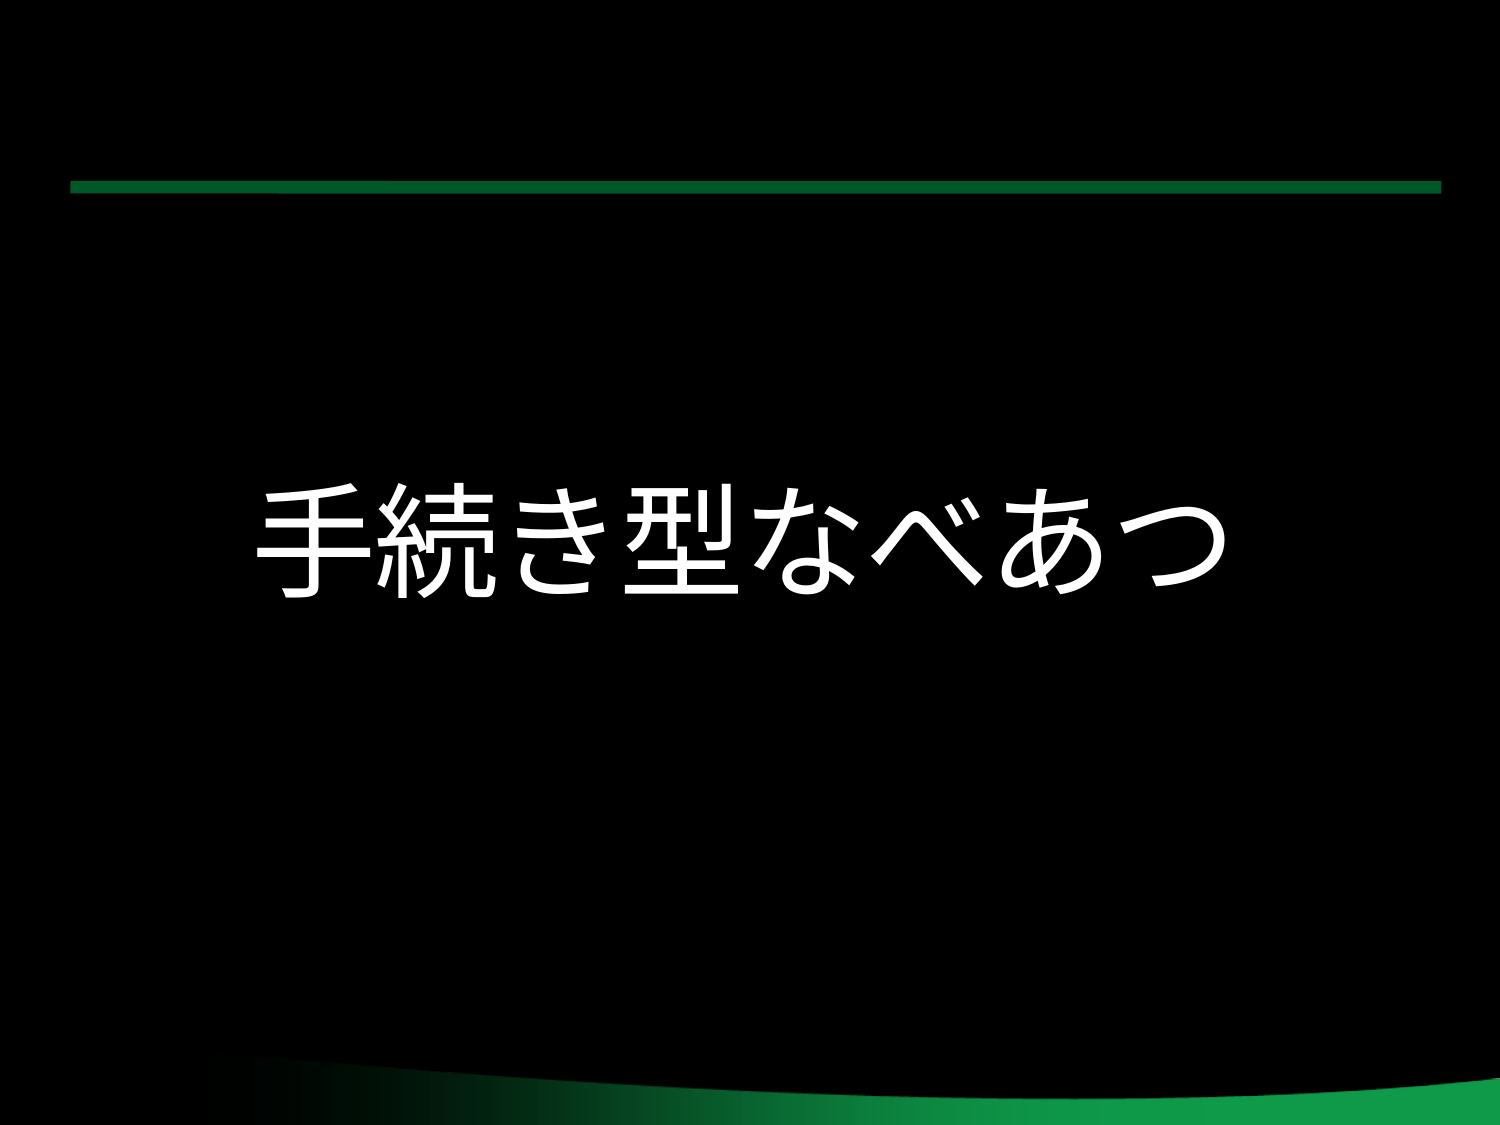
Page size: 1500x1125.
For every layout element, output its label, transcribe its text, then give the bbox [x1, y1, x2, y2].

title 手続き型なべあつ [35, 480, 1454, 1067]
picture [0, 0, 1500, 1125]
